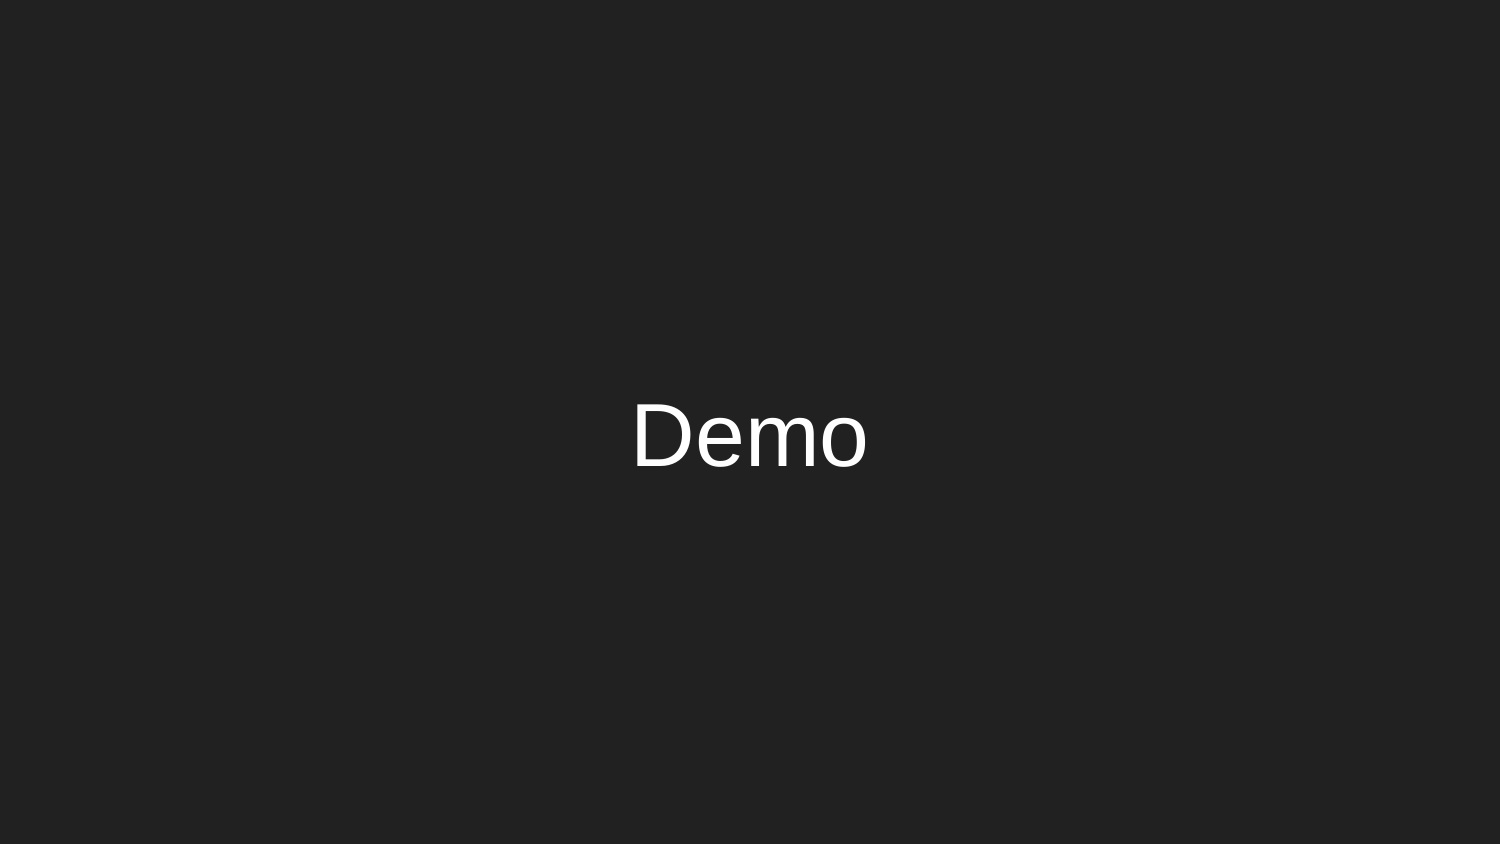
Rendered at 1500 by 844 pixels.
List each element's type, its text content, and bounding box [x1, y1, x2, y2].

list Demo [51, 248, 1449, 750]
